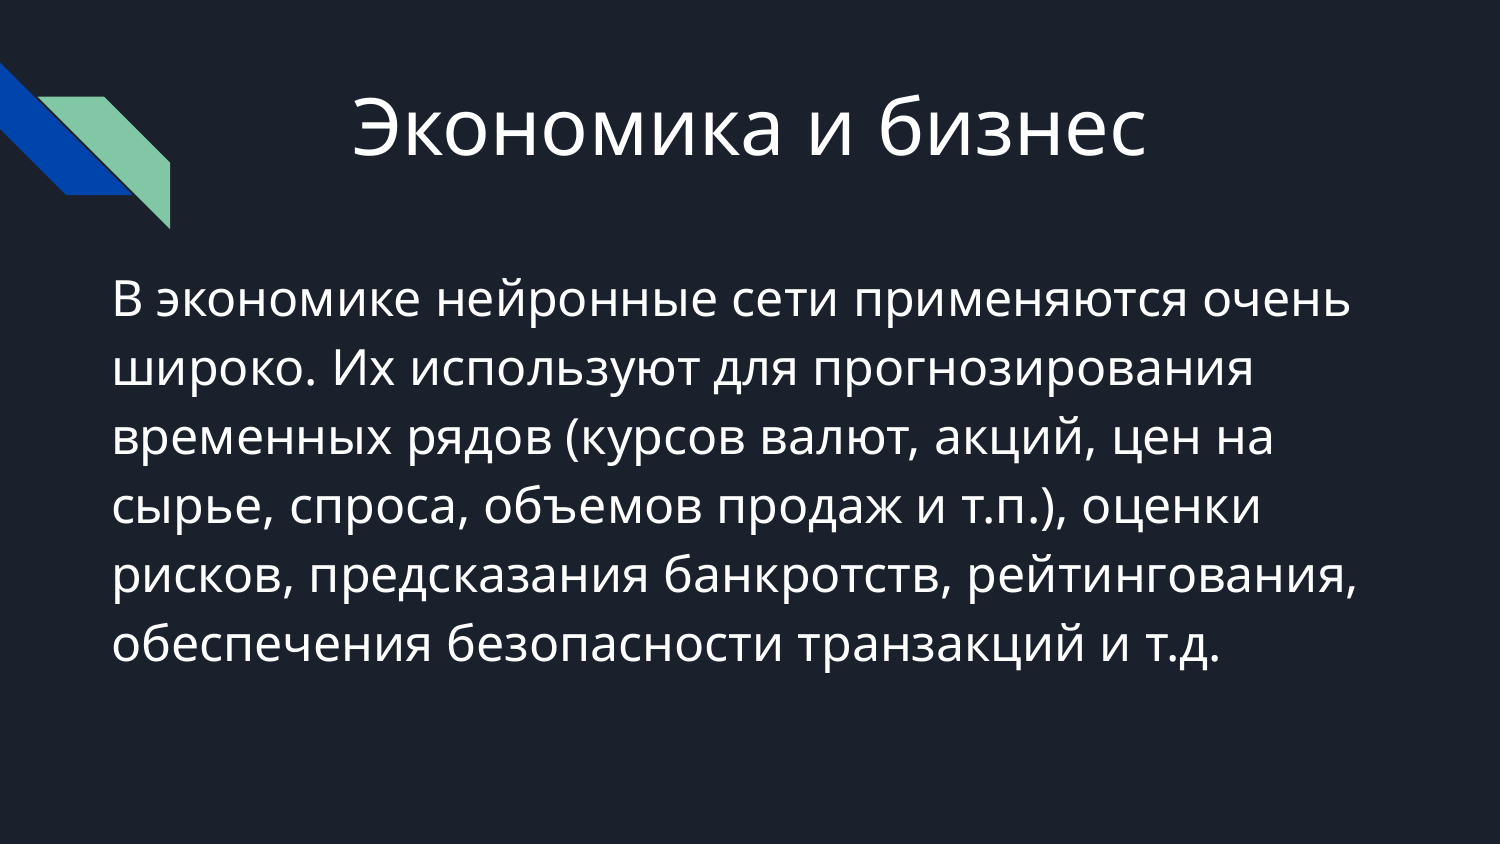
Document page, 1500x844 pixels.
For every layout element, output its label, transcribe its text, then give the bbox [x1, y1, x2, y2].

title Экономика и бизнес [172, 61, 1328, 212]
list В экономике нейронные сети применяются очень широко. Их используют для прогнозирования временных рядов (курсов валют, акций, цен на сырье, спроса, объемов продаж и т.п.), оценки рисков, предсказания банкротств, рейтингования, обеспечения безопасности транзакций и т.д. [96, 242, 1404, 620]
